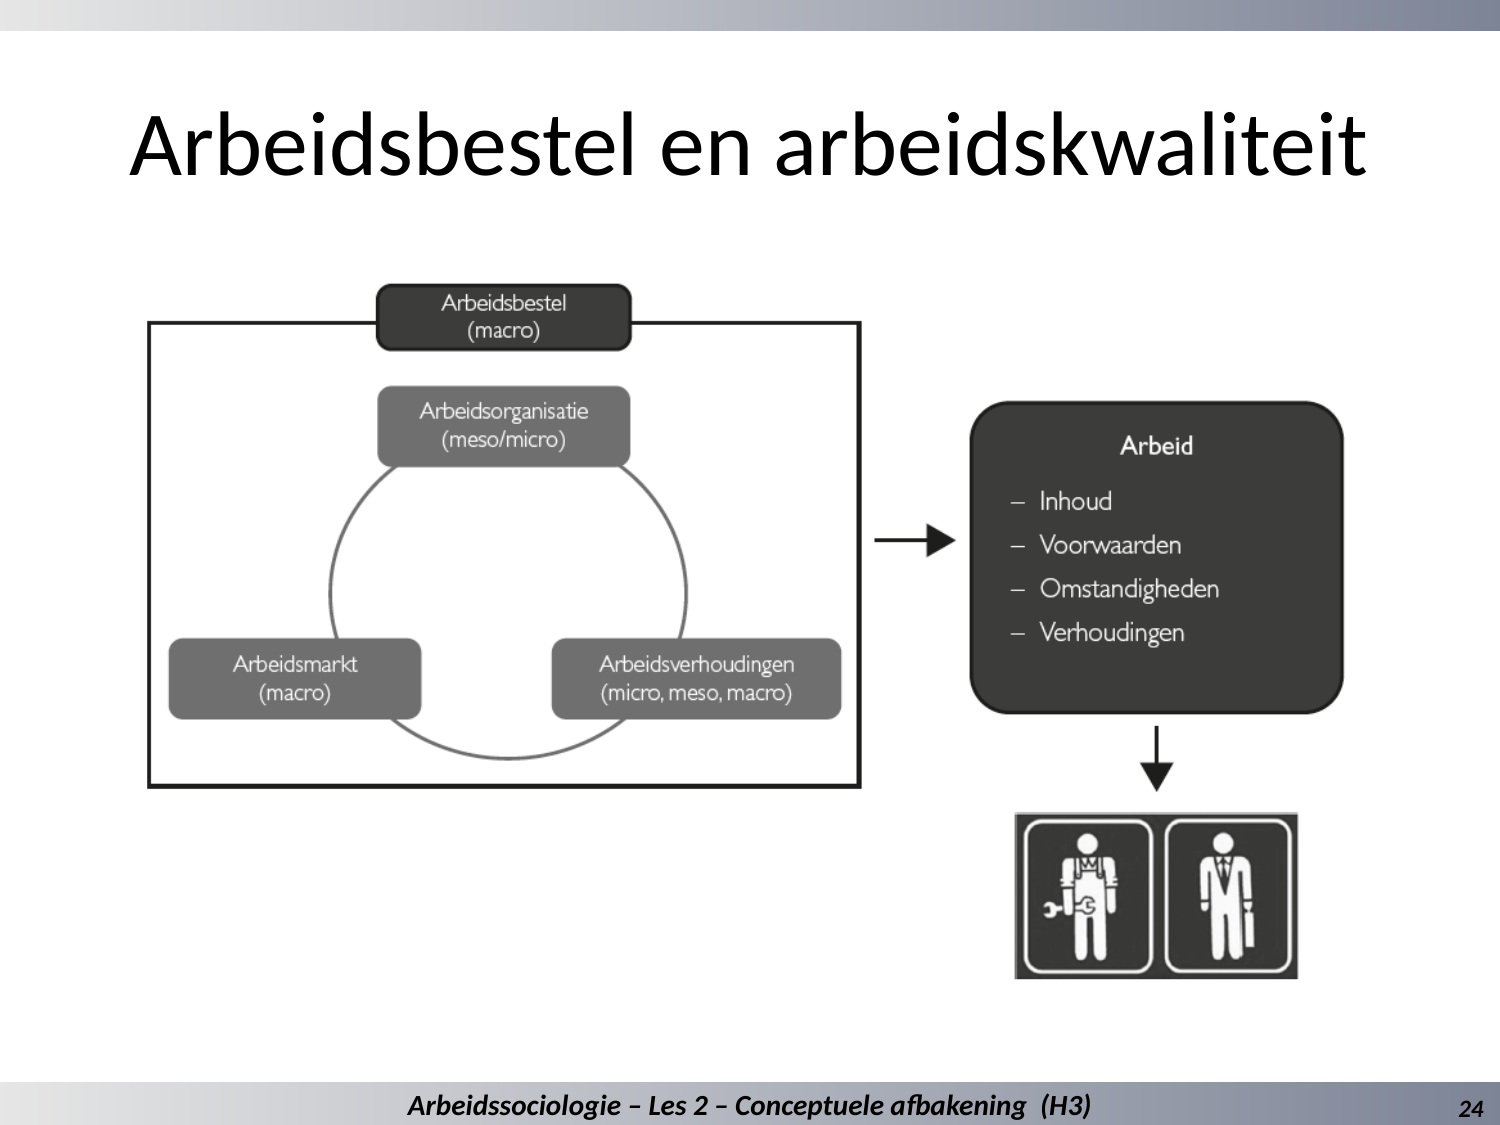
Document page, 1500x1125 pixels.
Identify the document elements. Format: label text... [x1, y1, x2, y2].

title Arbeidsbestel en arbeidskwaliteit [75, 45, 1425, 233]
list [118, 262, 1381, 1006]
footer Arbeidssociologie – Les 2 – Conceptuele afbakening (H3) [0, 1082, 1148, 1125]
text_box [0, 0, 1500, 31]
slide_number 24 [1148, 1082, 1499, 1125]
